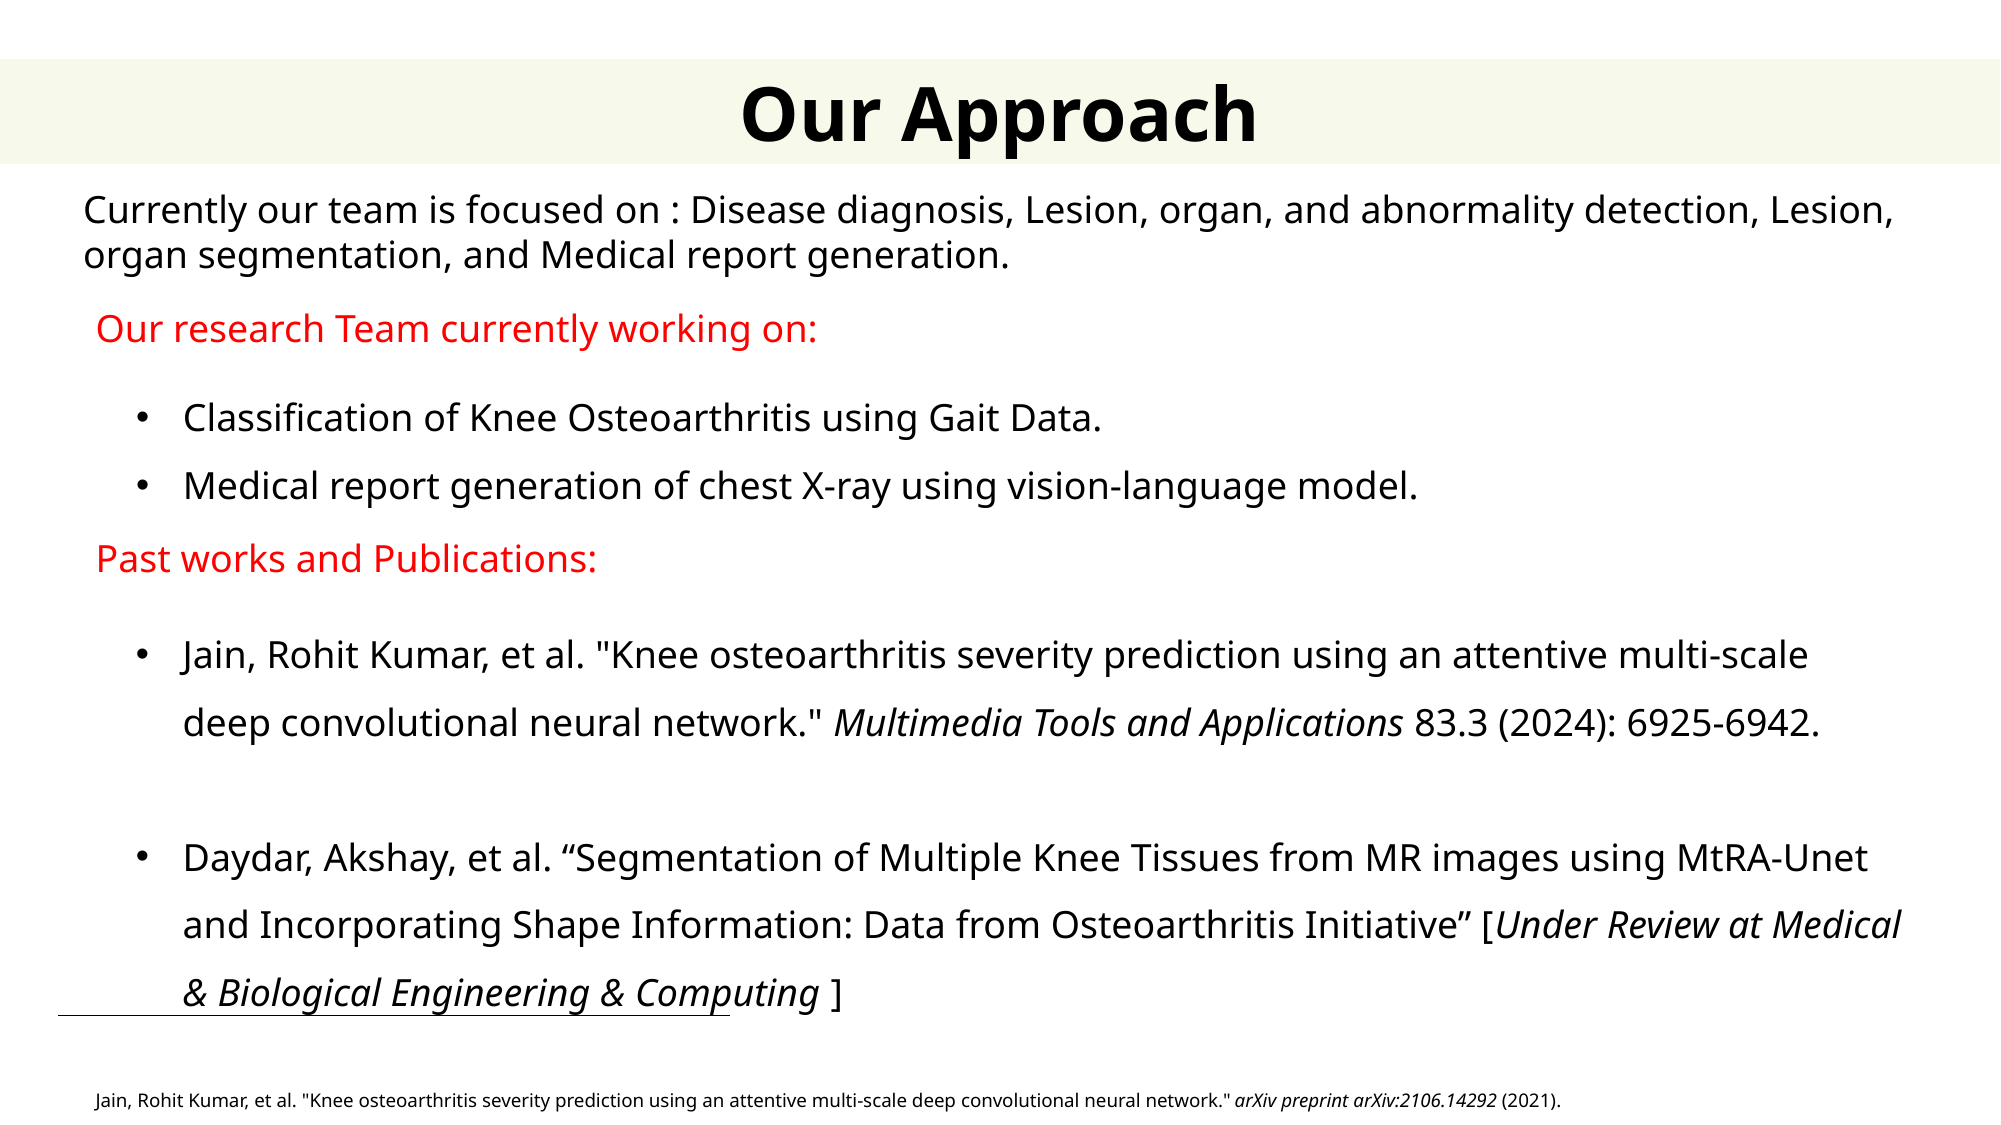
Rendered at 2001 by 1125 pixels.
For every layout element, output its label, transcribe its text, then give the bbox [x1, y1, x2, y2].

text_box Classification of Knee Osteoarthritis using Gait Data. Medical report generation of chest X-ray using vision-language model. [121, 364, 1959, 514]
text_box Jain, Rohit Kumar, et al. "Knee osteoarthritis severity prediction using an attentive multi-scale deep convolutional neural network." arXiv preprint arXiv:2106.14292 (2021). [80, 1070, 2000, 1119]
text_box Jain, Rohit Kumar, et al. "Knee osteoarthritis severity prediction using an attentive multi-scale deep convolutional neural network." Multimedia Tools and Applications 83.3 (2024): 6925-6942. Daydar, Akshay, et al. “Segmentation of Multiple Knee Tissues from MR images using MtRA-Unet and Incorporating Shape Information: Data from Osteoarthritis Initiative” [Under Review at Medical & Biological Engineering & Computing ] [121, 601, 1922, 1021]
text_box Our research Team currently working on: [80, 297, 1620, 357]
text_box Our Approach [0, 59, 2000, 164]
text_box Currently our team is focused on : Disease diagnosis, Lesion, organ, and abnormality detection, Lesion, organ segmentation, and Medical report generation. [68, 178, 1988, 284]
text_box Past works and Publications: [80, 528, 1620, 588]
